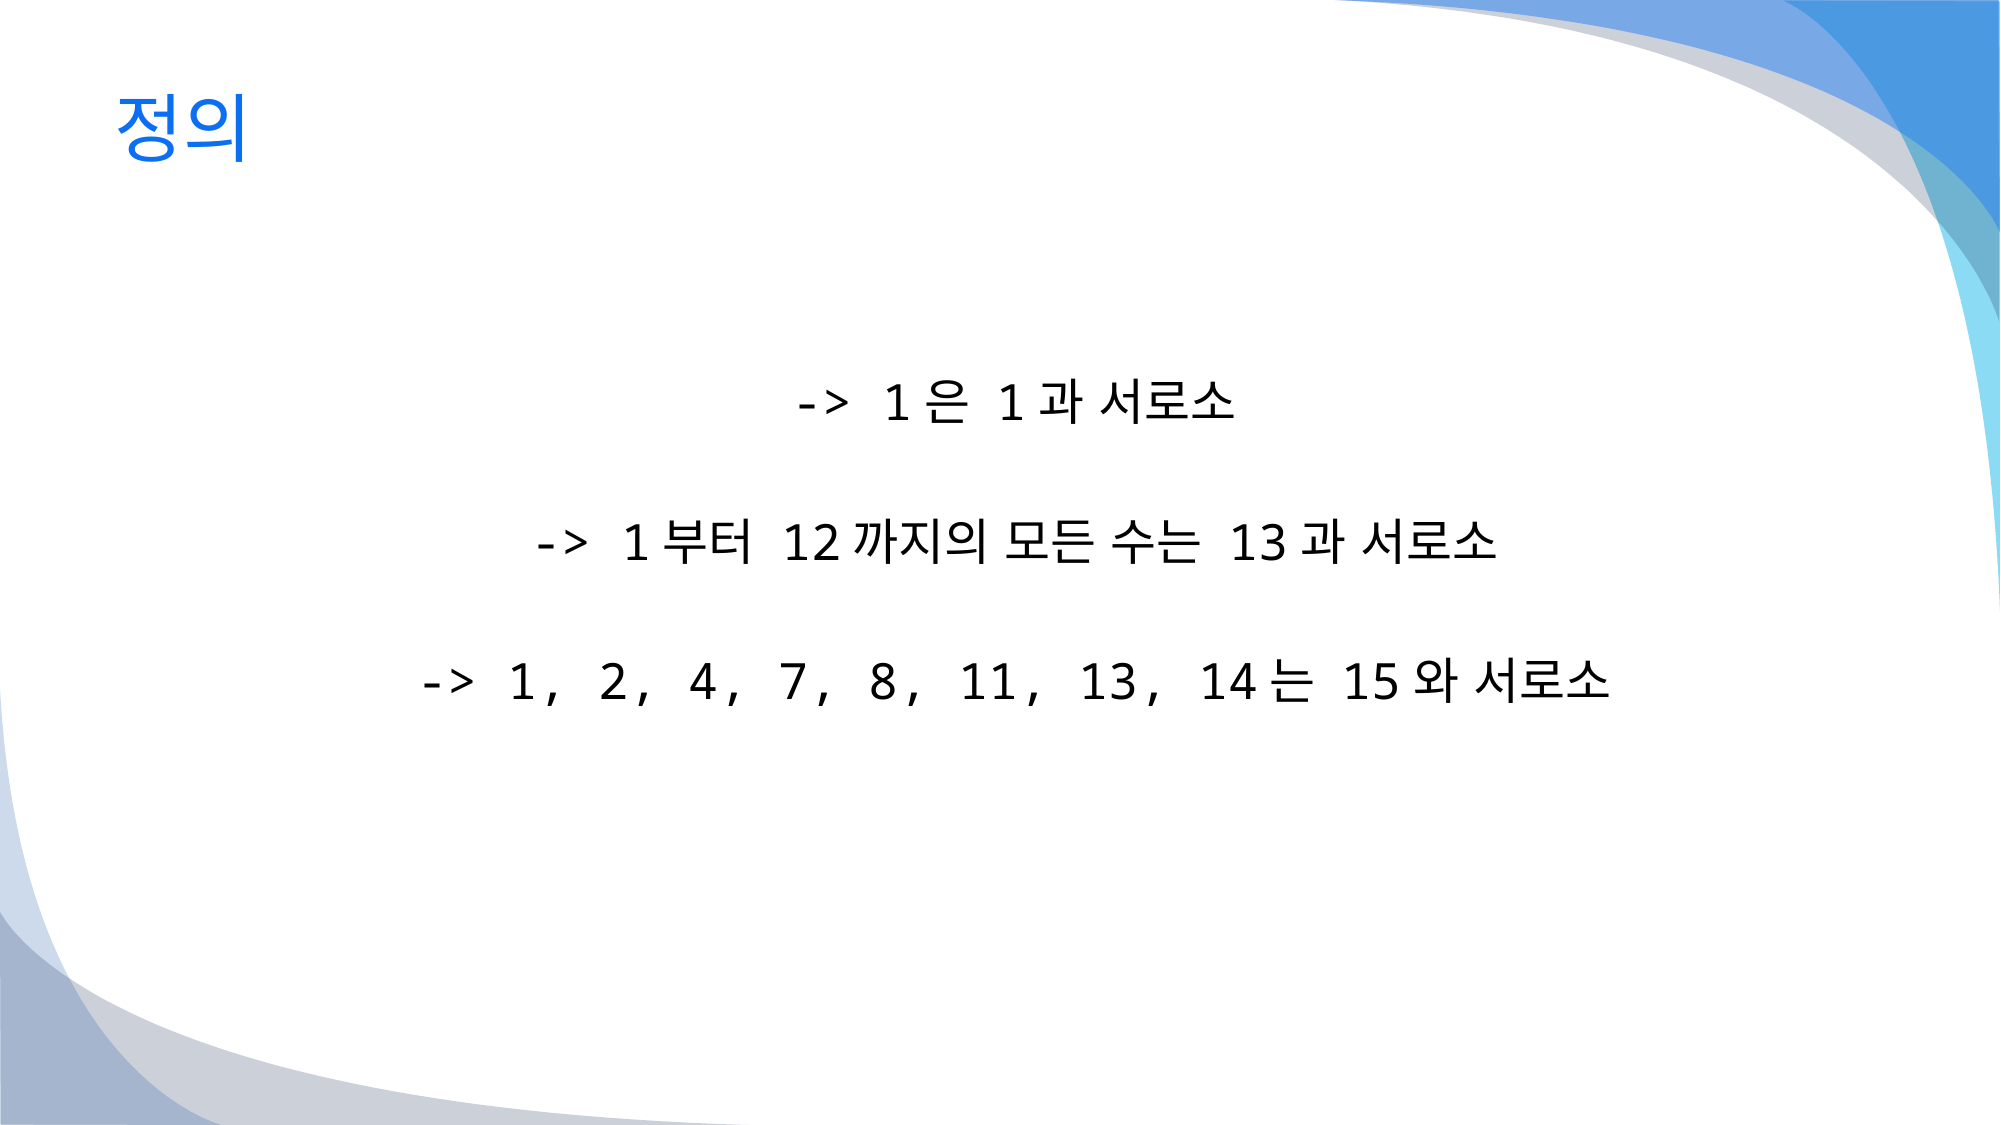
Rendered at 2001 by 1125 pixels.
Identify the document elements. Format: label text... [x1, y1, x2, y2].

title 정의 [99, 50, 1900, 202]
